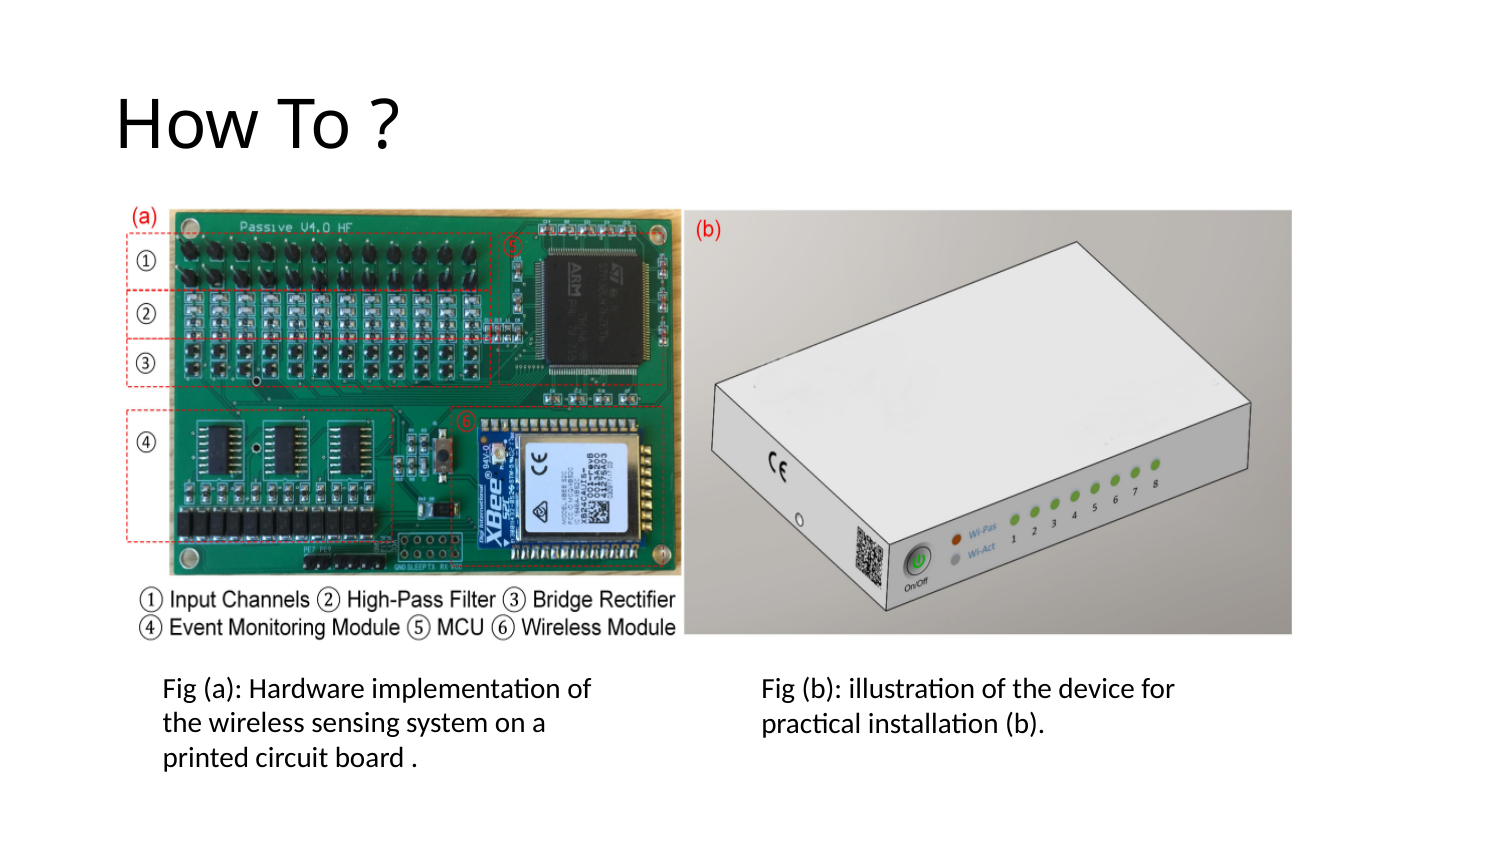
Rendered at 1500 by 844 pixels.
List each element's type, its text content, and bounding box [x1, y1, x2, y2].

text_box Fig (b): illustration of the device for practical installation (b). [750, 663, 1244, 743]
text_box Fig (a): Hardware implementation of the wireless sensing system on a printed circuit board . [151, 663, 646, 777]
picture [116, 200, 1298, 644]
title How To ? [103, 44, 1397, 208]
